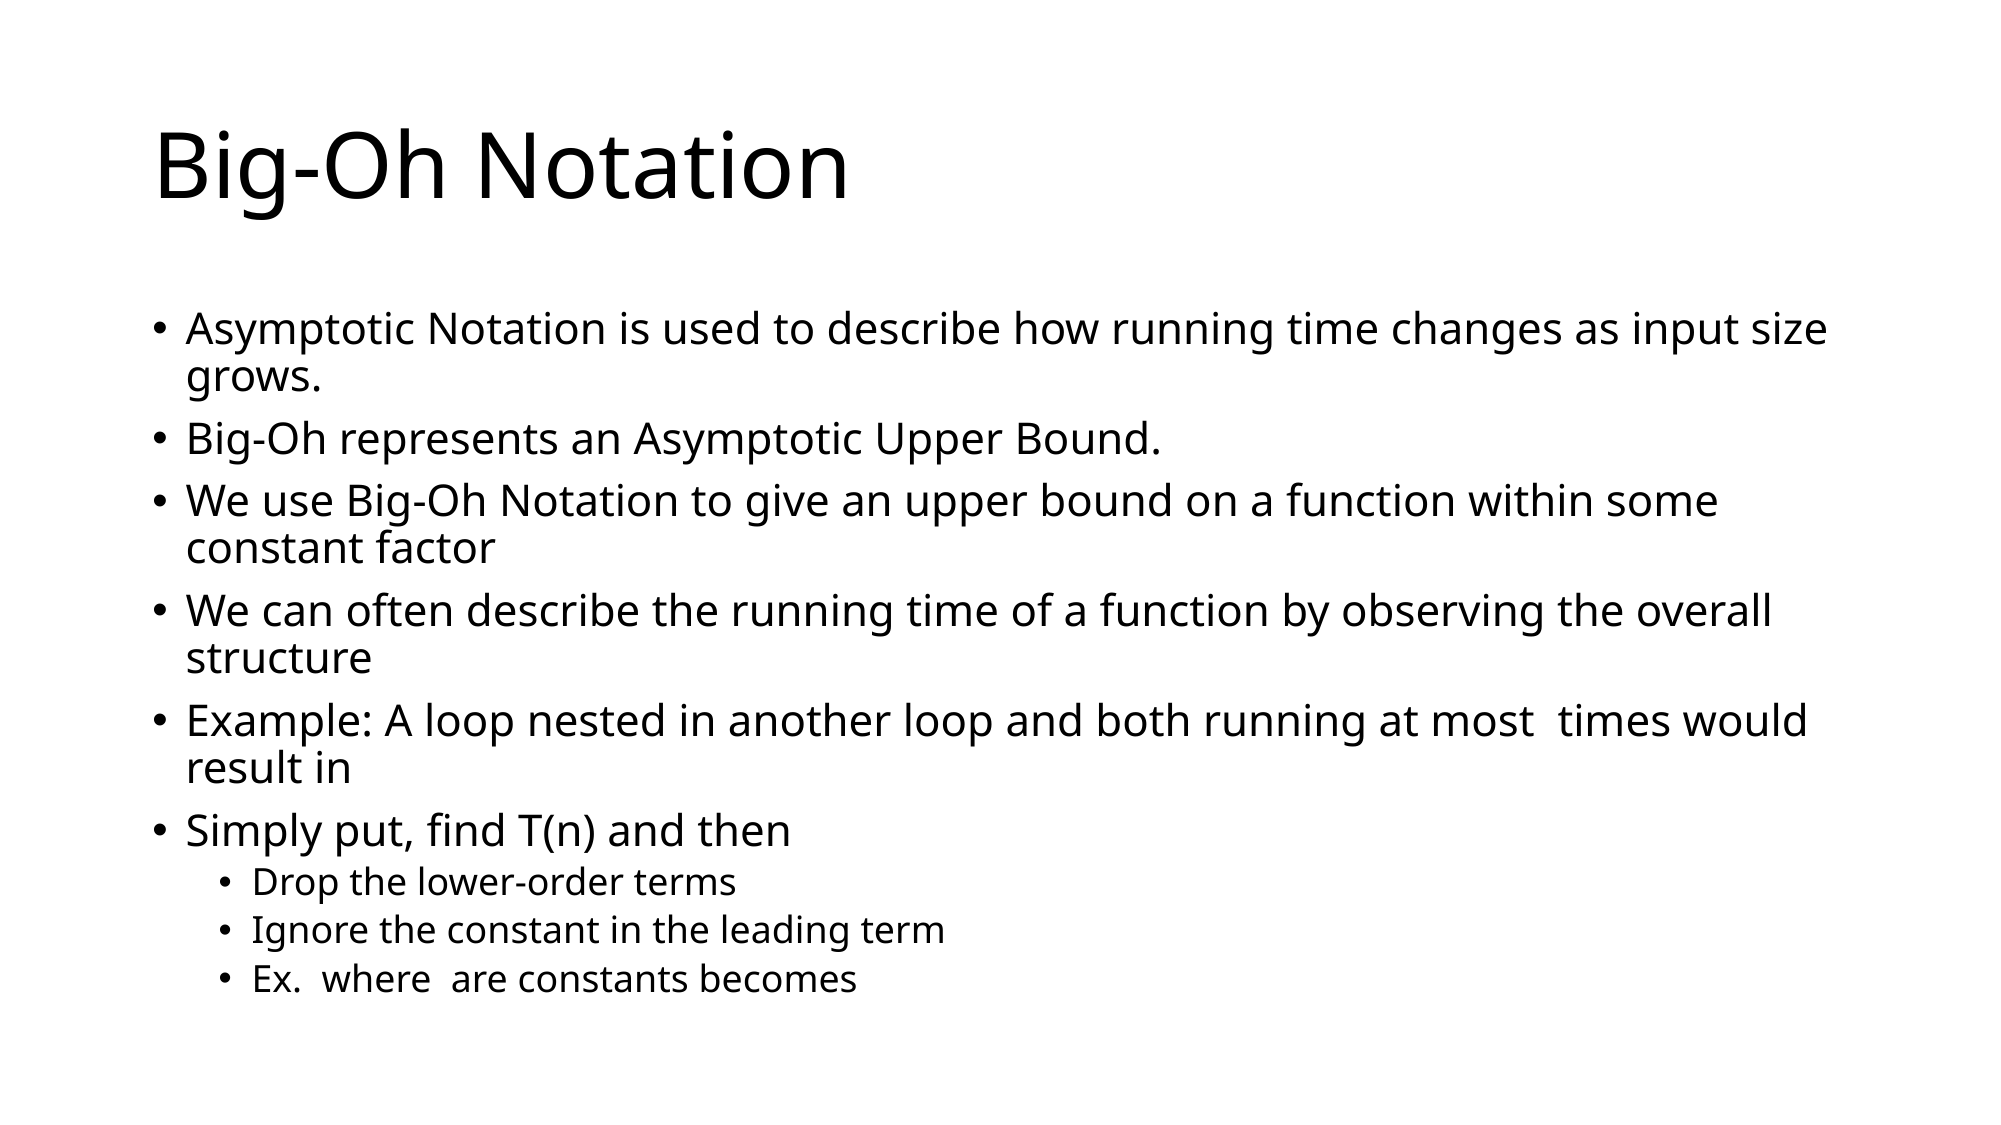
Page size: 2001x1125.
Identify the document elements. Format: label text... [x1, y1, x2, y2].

title Big-Oh Notation [137, 59, 1863, 278]
